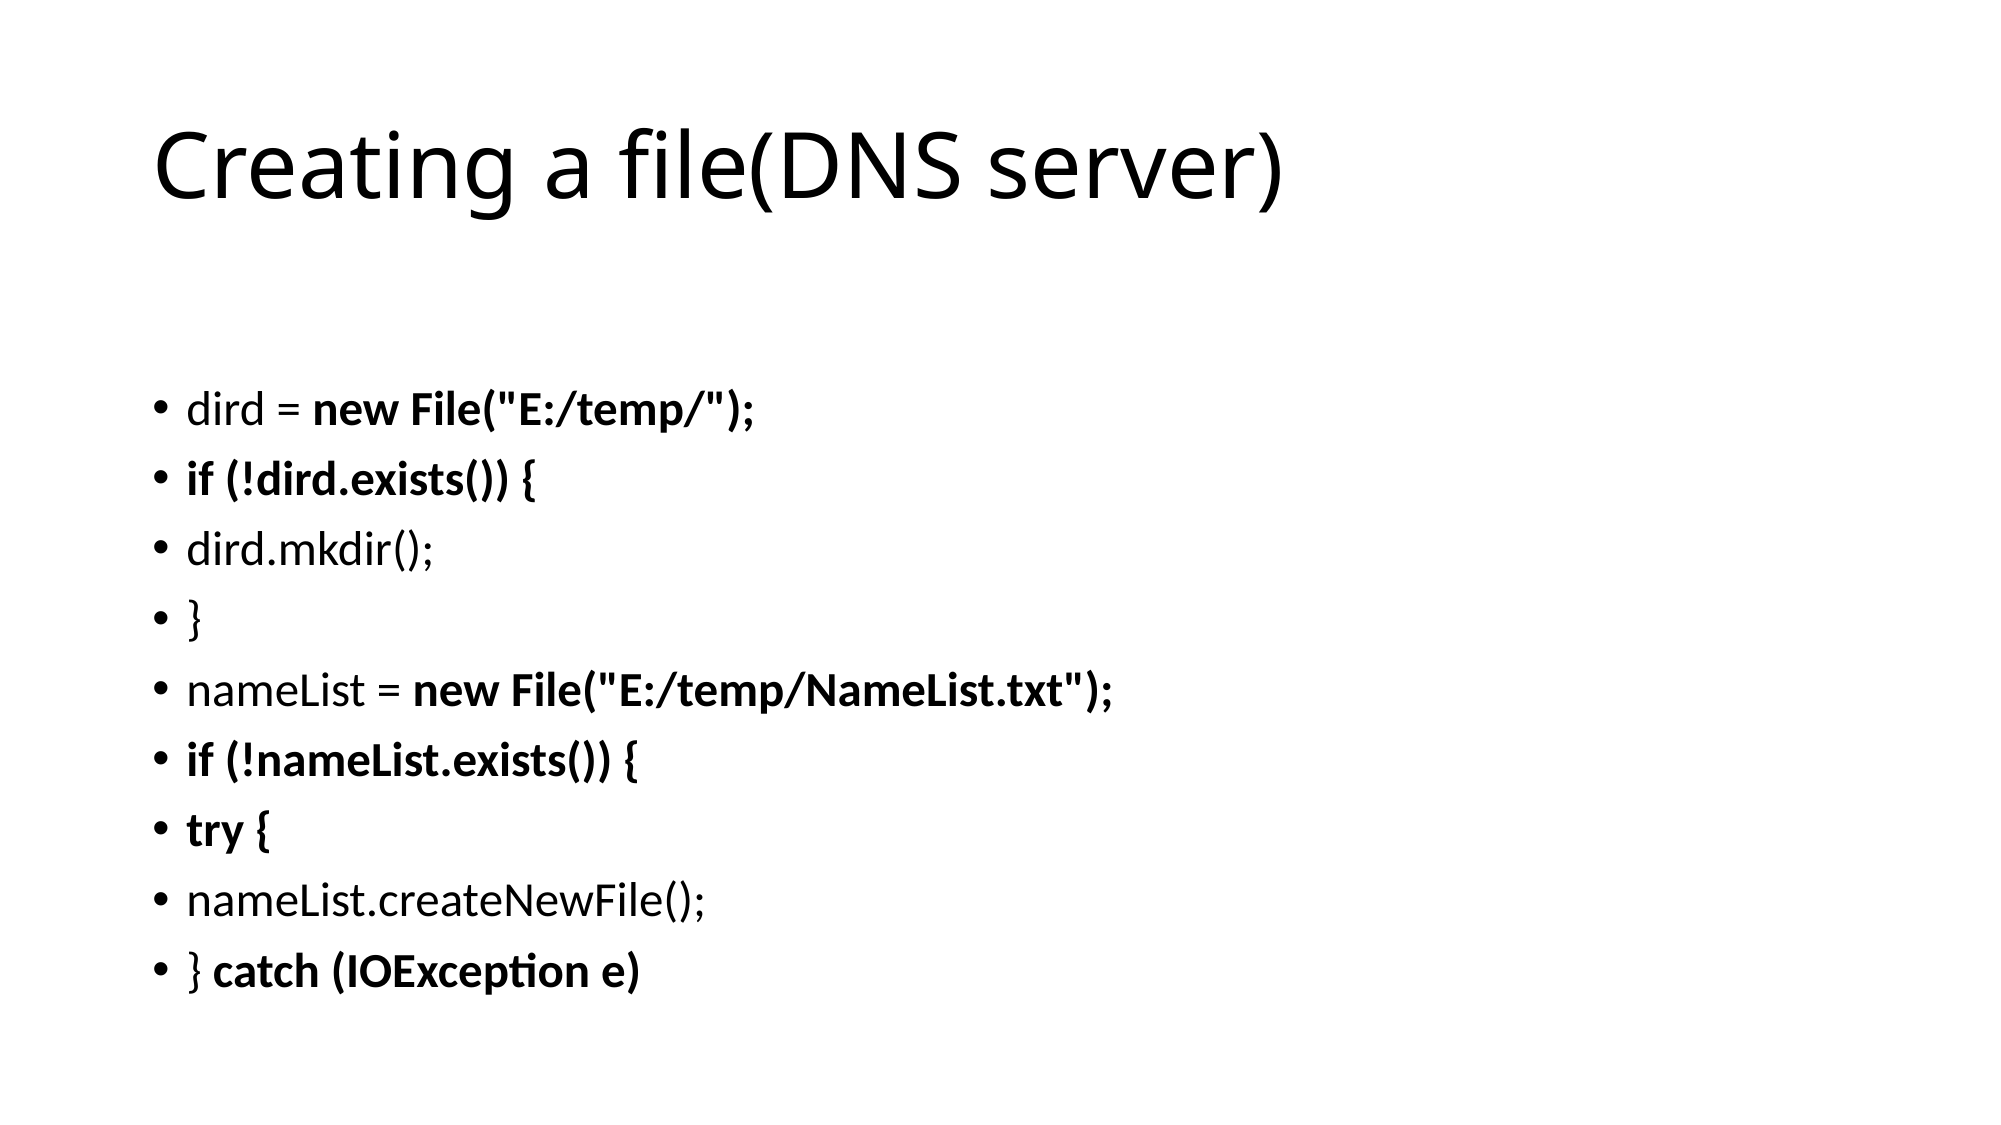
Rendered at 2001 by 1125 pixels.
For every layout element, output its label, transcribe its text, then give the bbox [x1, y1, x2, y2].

list dird = new File("E:/temp/"); if (!dird.exists()) { dird.mkdir(); } nameList = new File("E:/temp/NameList.txt"); if (!nameList.exists()) { try { nameList.createNewFile(); } catch (IOException e) [137, 299, 1863, 1014]
title Creating a file(DNS server) [137, 59, 1863, 278]
